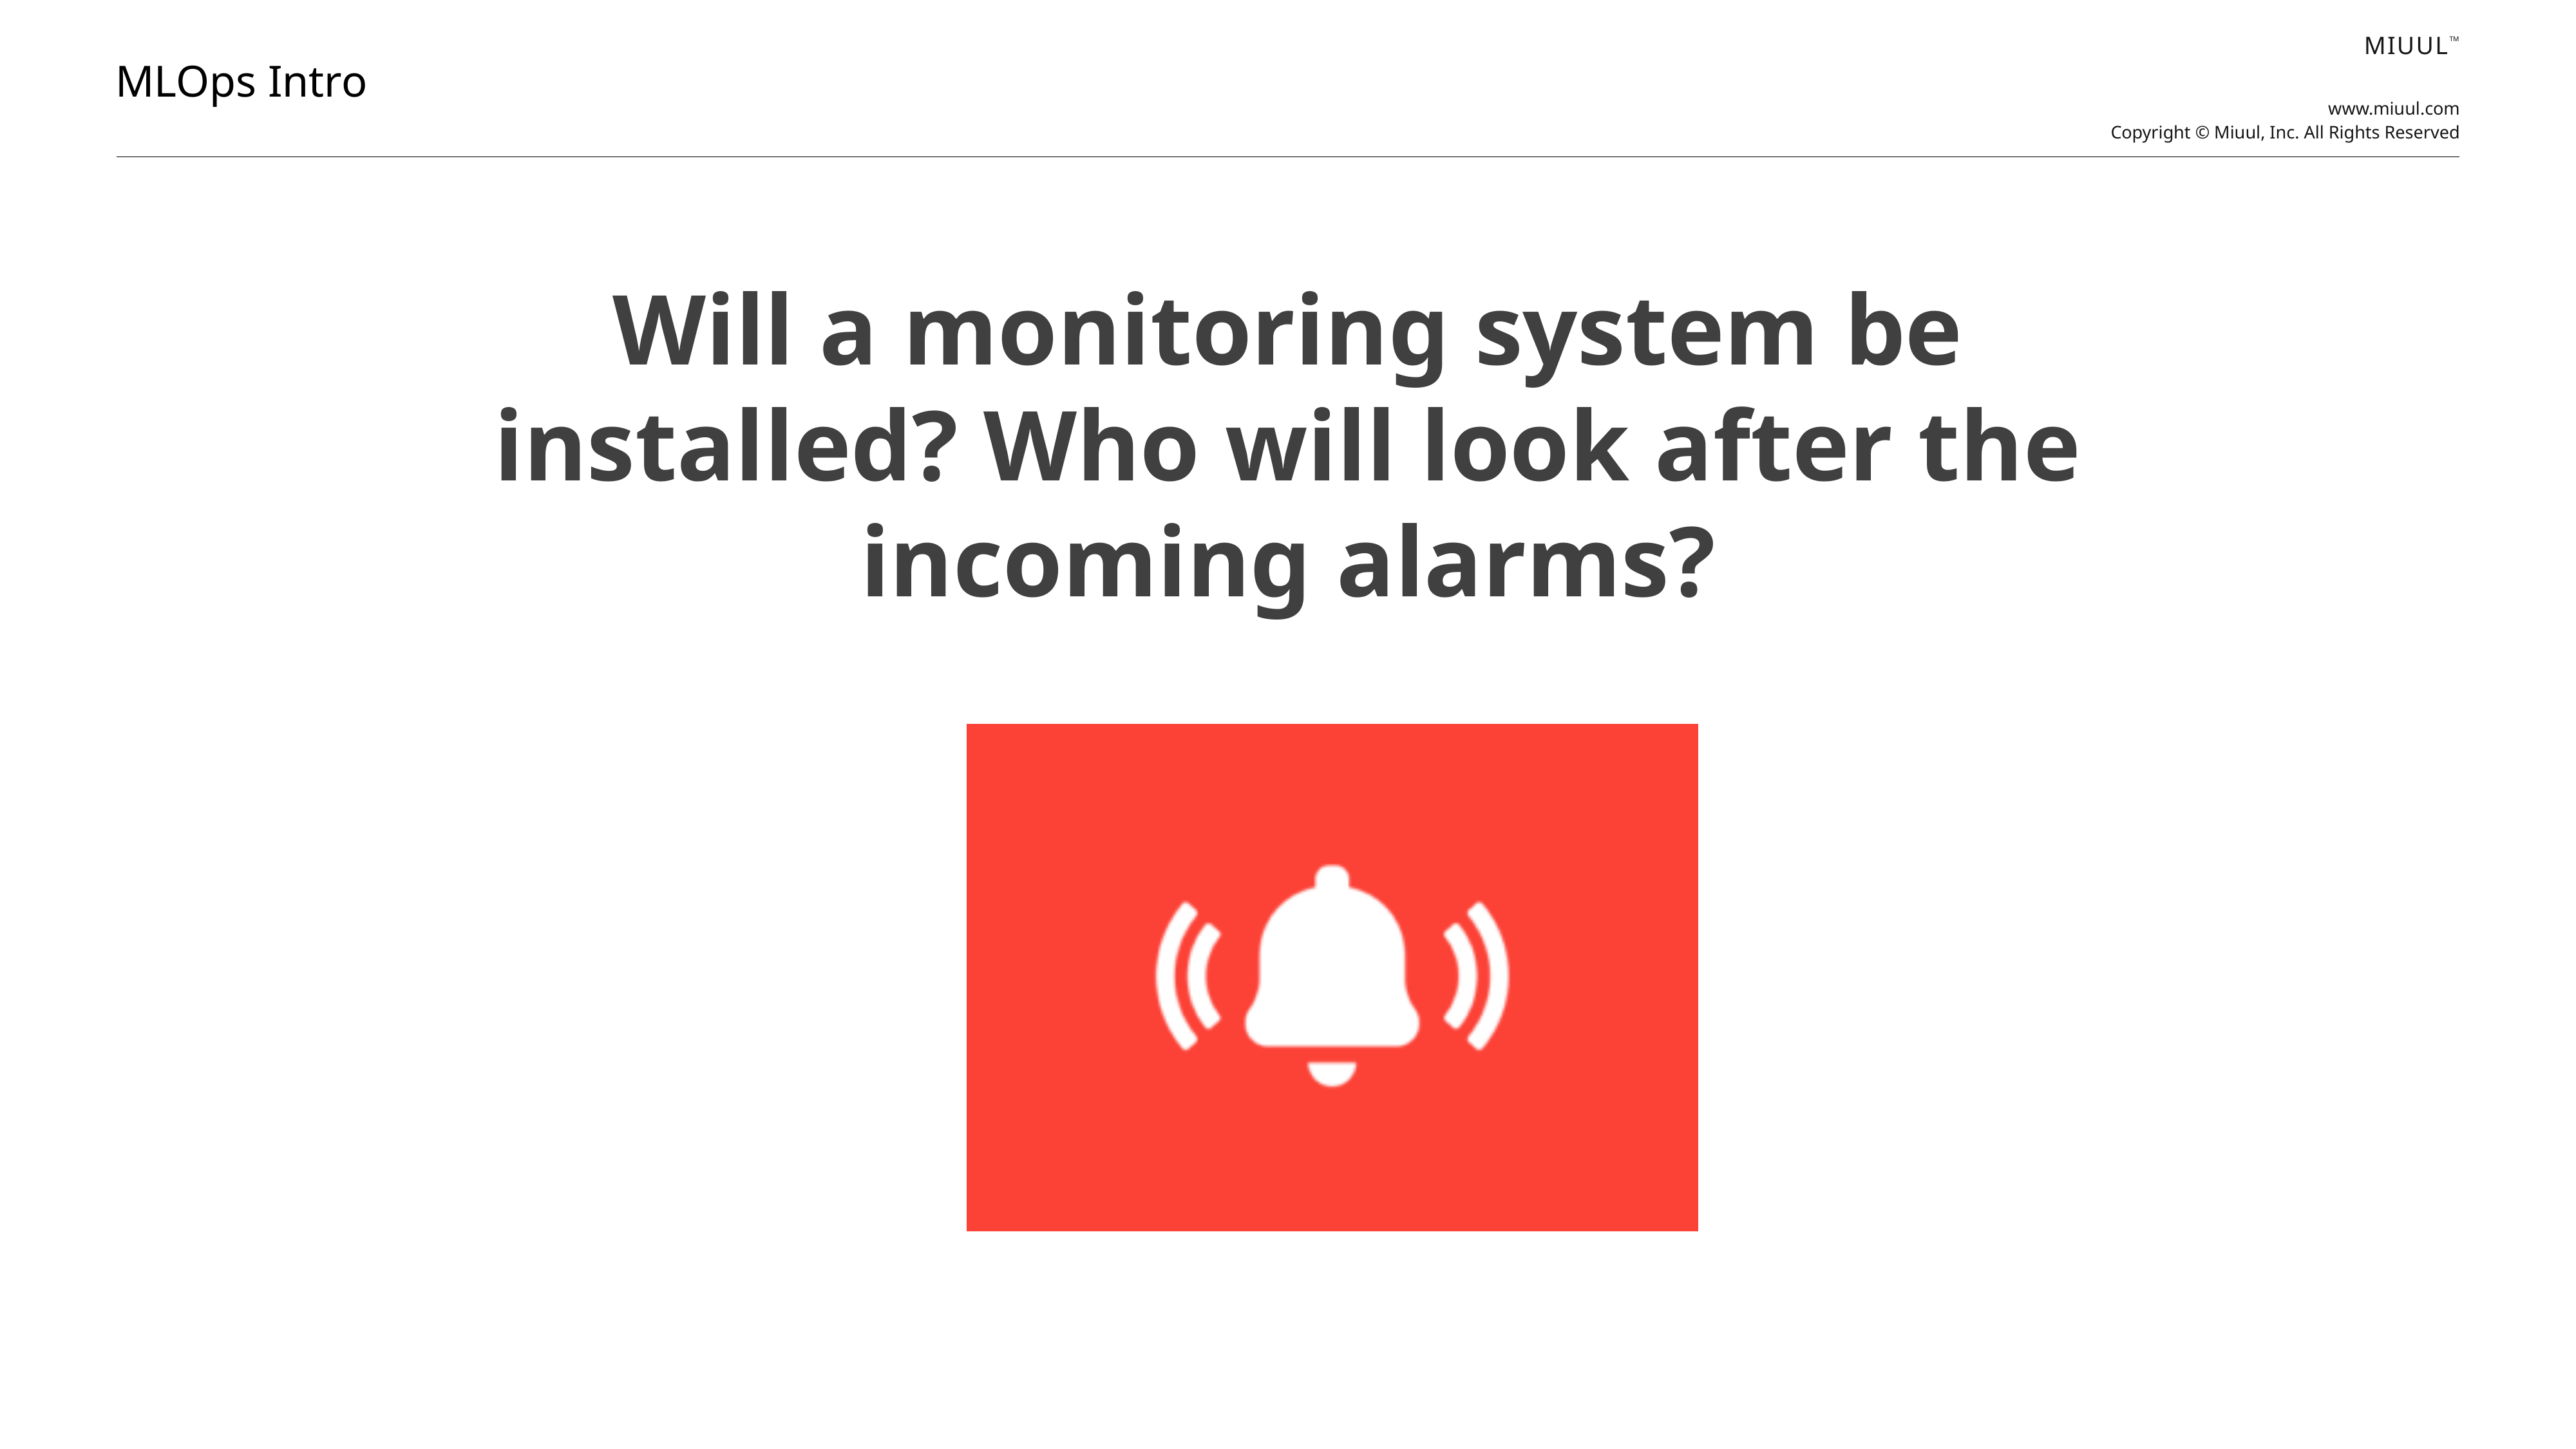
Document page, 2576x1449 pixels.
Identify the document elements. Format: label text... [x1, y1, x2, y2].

text_box Will a monitoring system be installed? Who will look after the incoming alarms? [424, 263, 2152, 621]
picture [967, 724, 1698, 1231]
list MLOps Intro [111, 17, 1771, 142]
